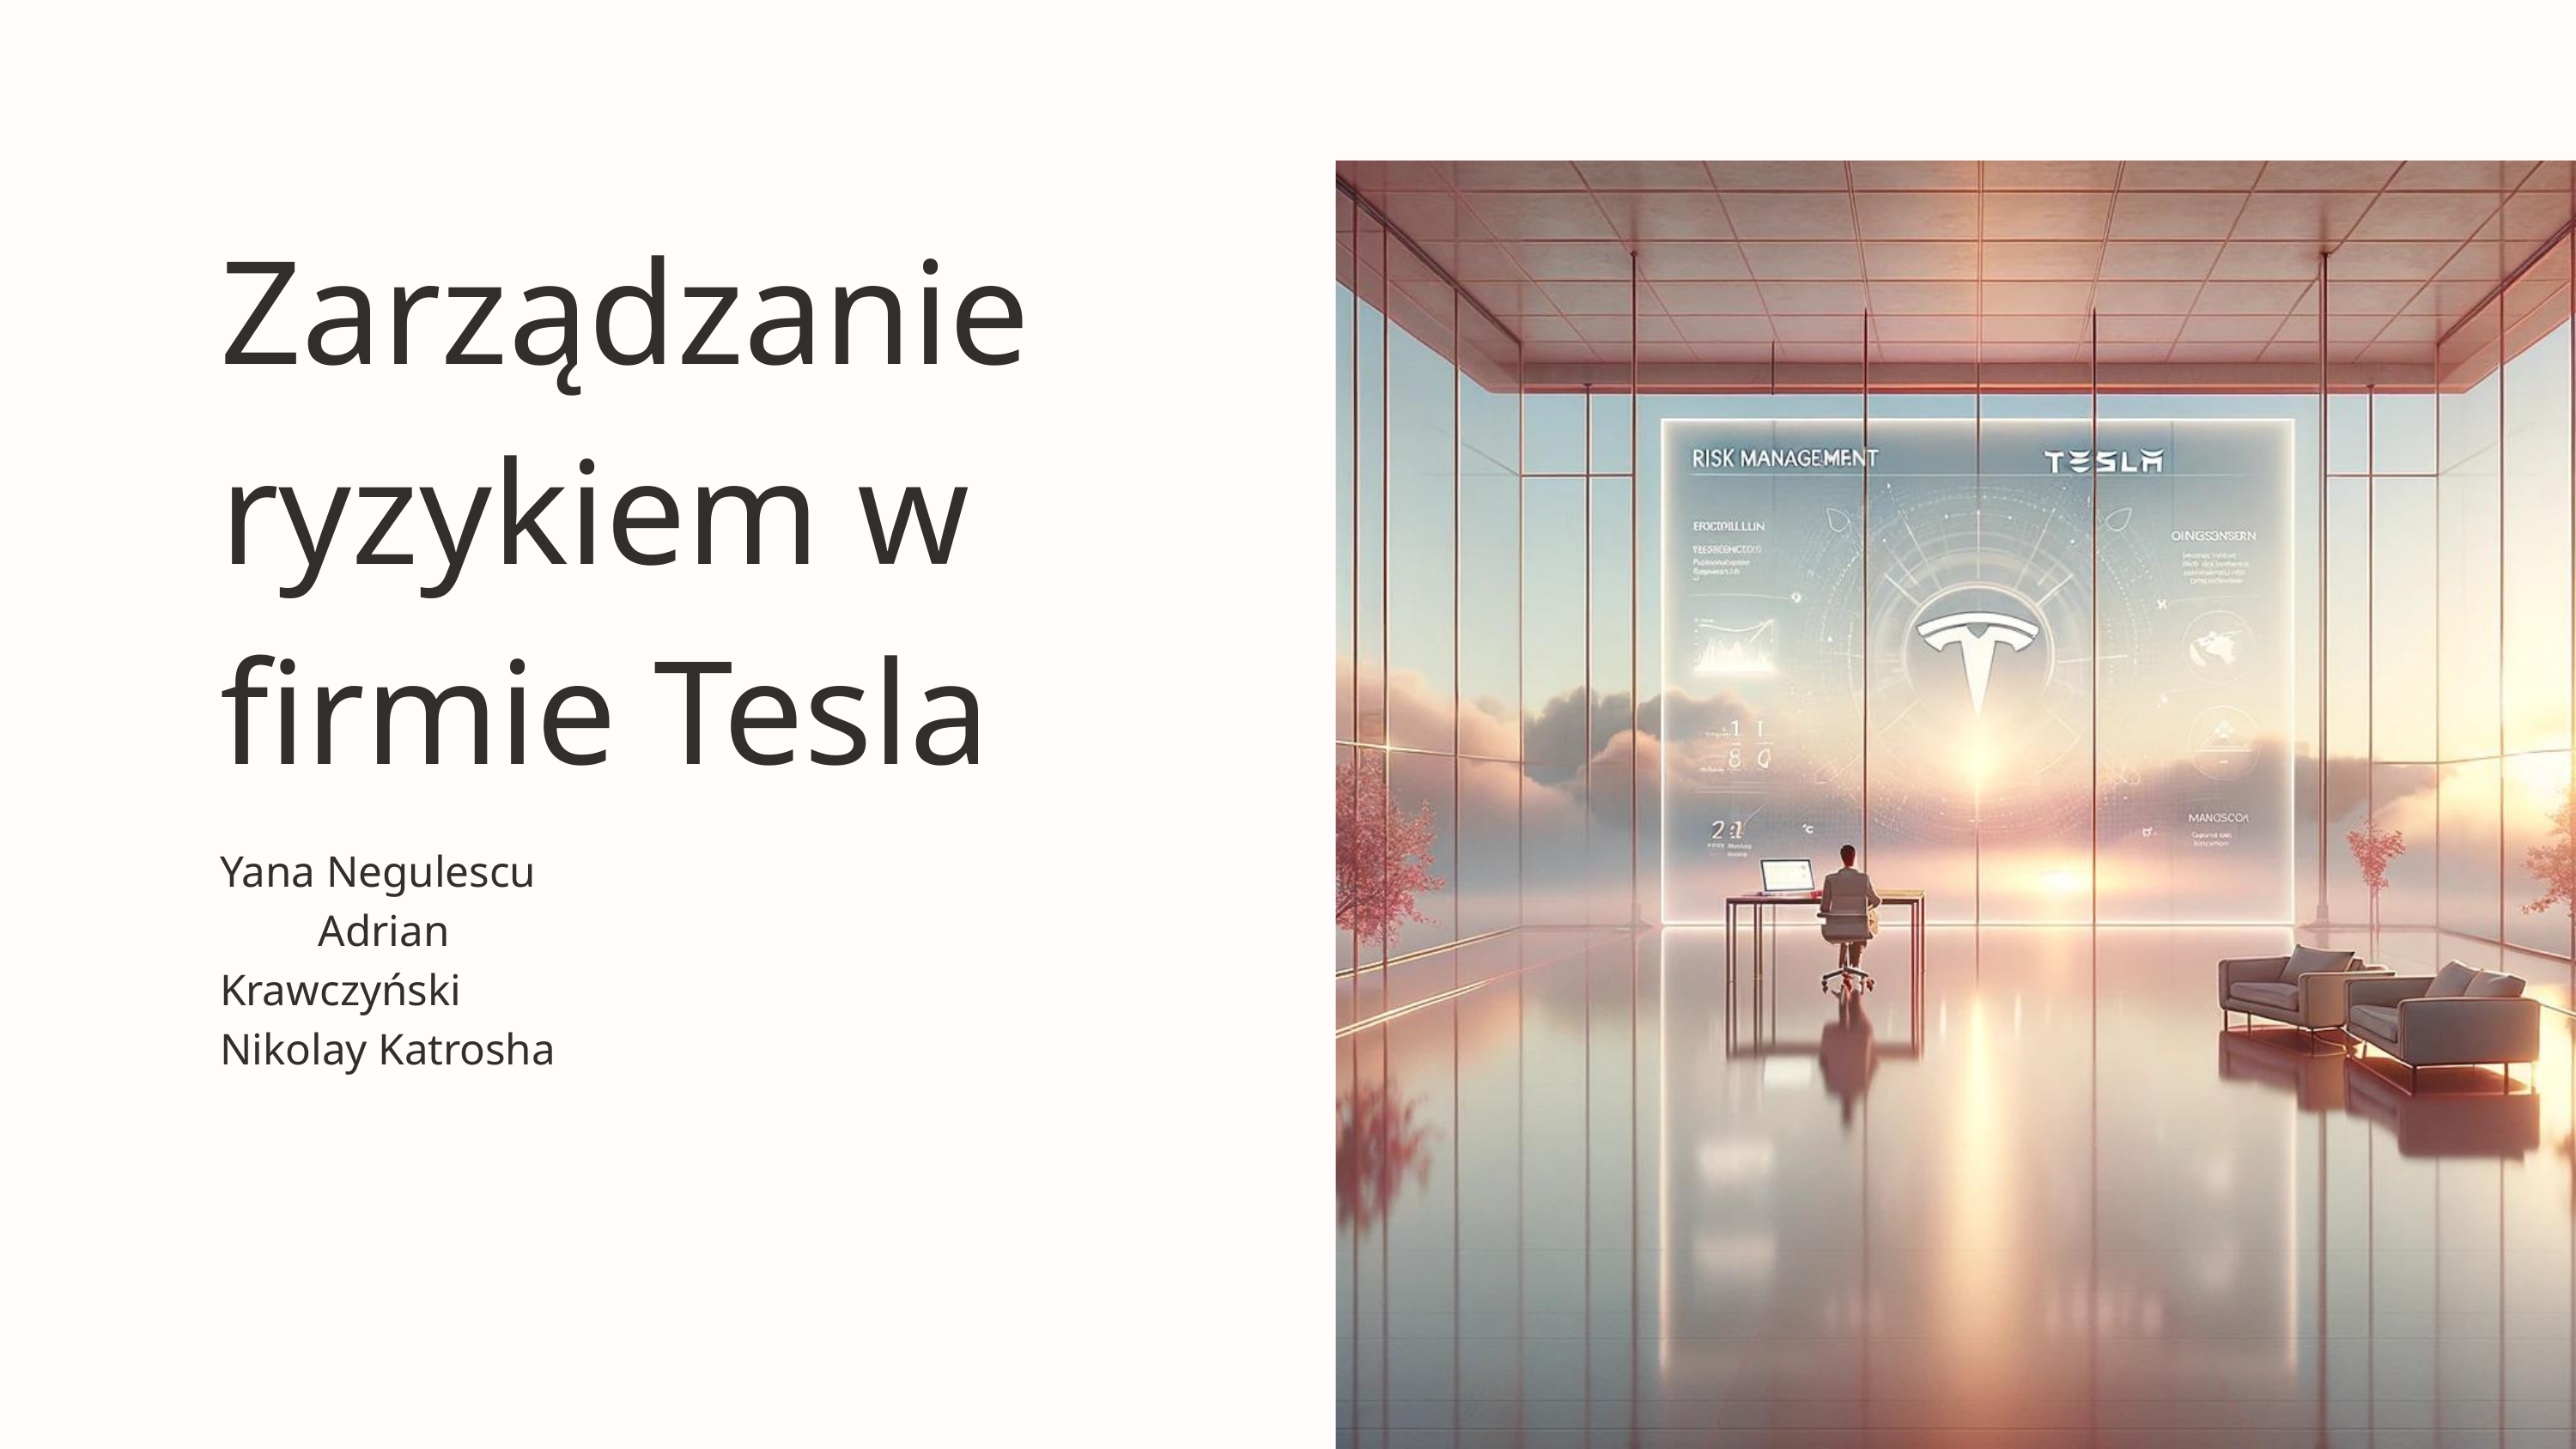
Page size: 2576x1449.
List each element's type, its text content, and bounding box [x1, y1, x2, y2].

text_box [1335, 161, 2576, 1449]
text_box Yana Negulescu Adrian Krawczyński Nikolay Katrosha [220, 835, 634, 1074]
text_box Zarządzanie ryzykiem w firmie Tesla [220, 192, 1085, 793]
